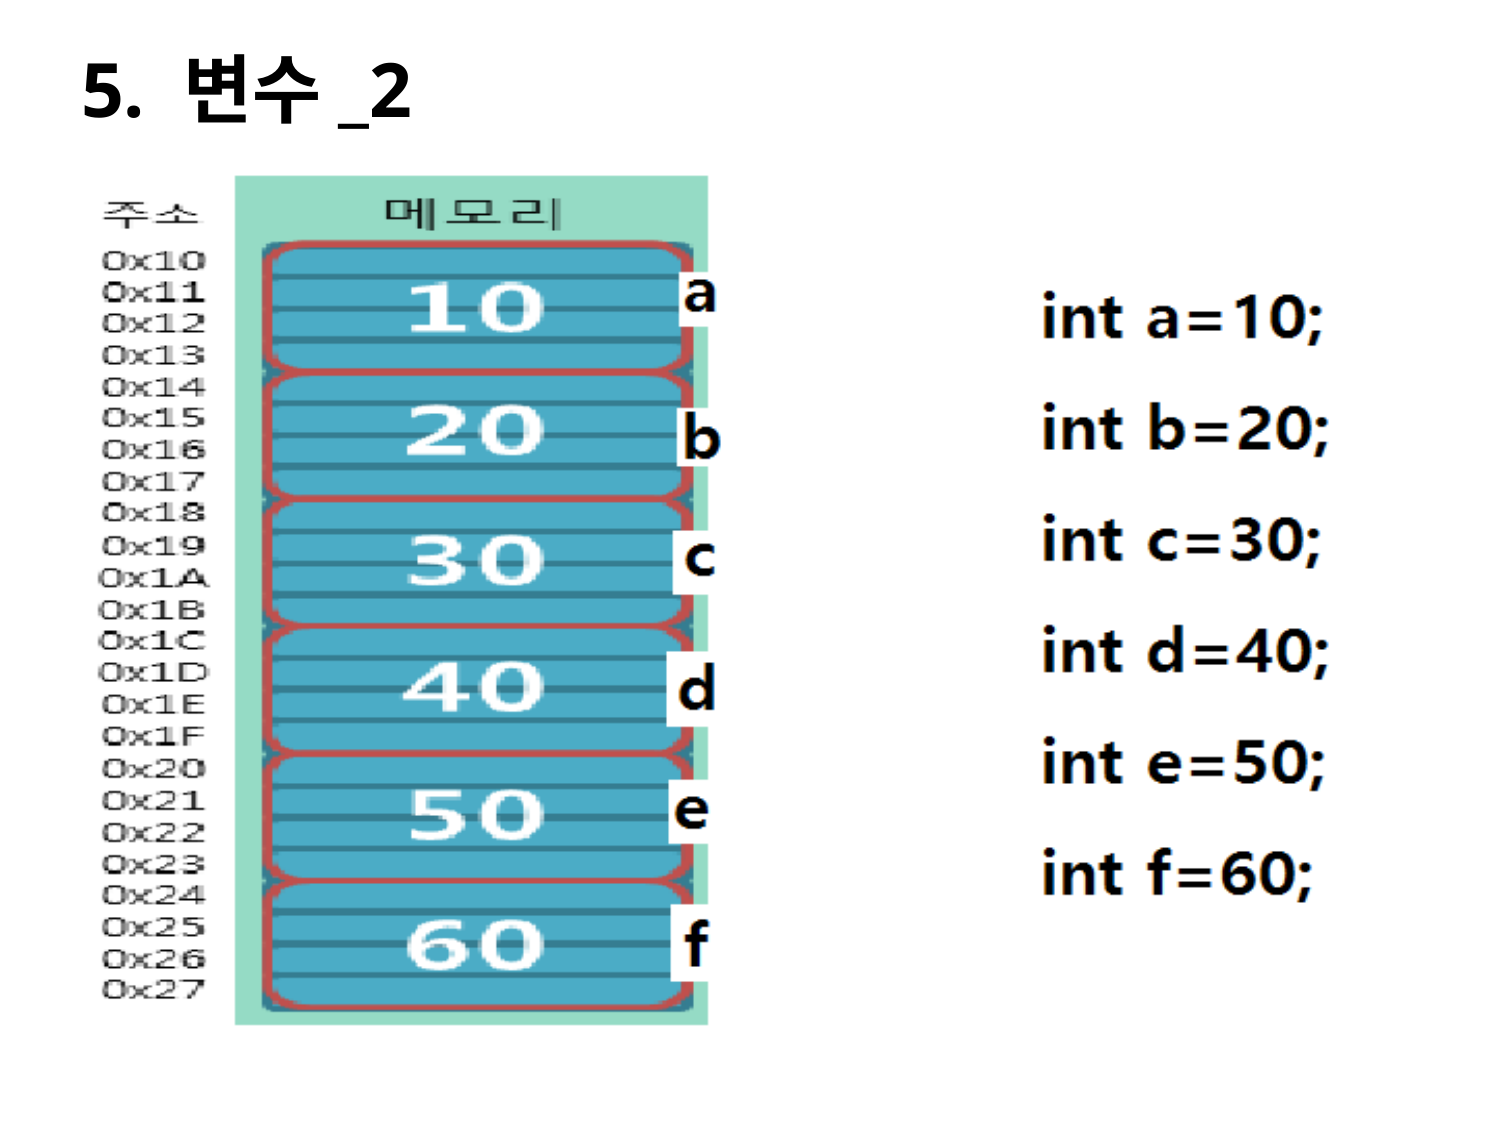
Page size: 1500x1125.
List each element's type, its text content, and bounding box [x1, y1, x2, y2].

text_box 5. 변수_2 [46, 35, 1465, 140]
picture [81, 163, 1419, 1067]
